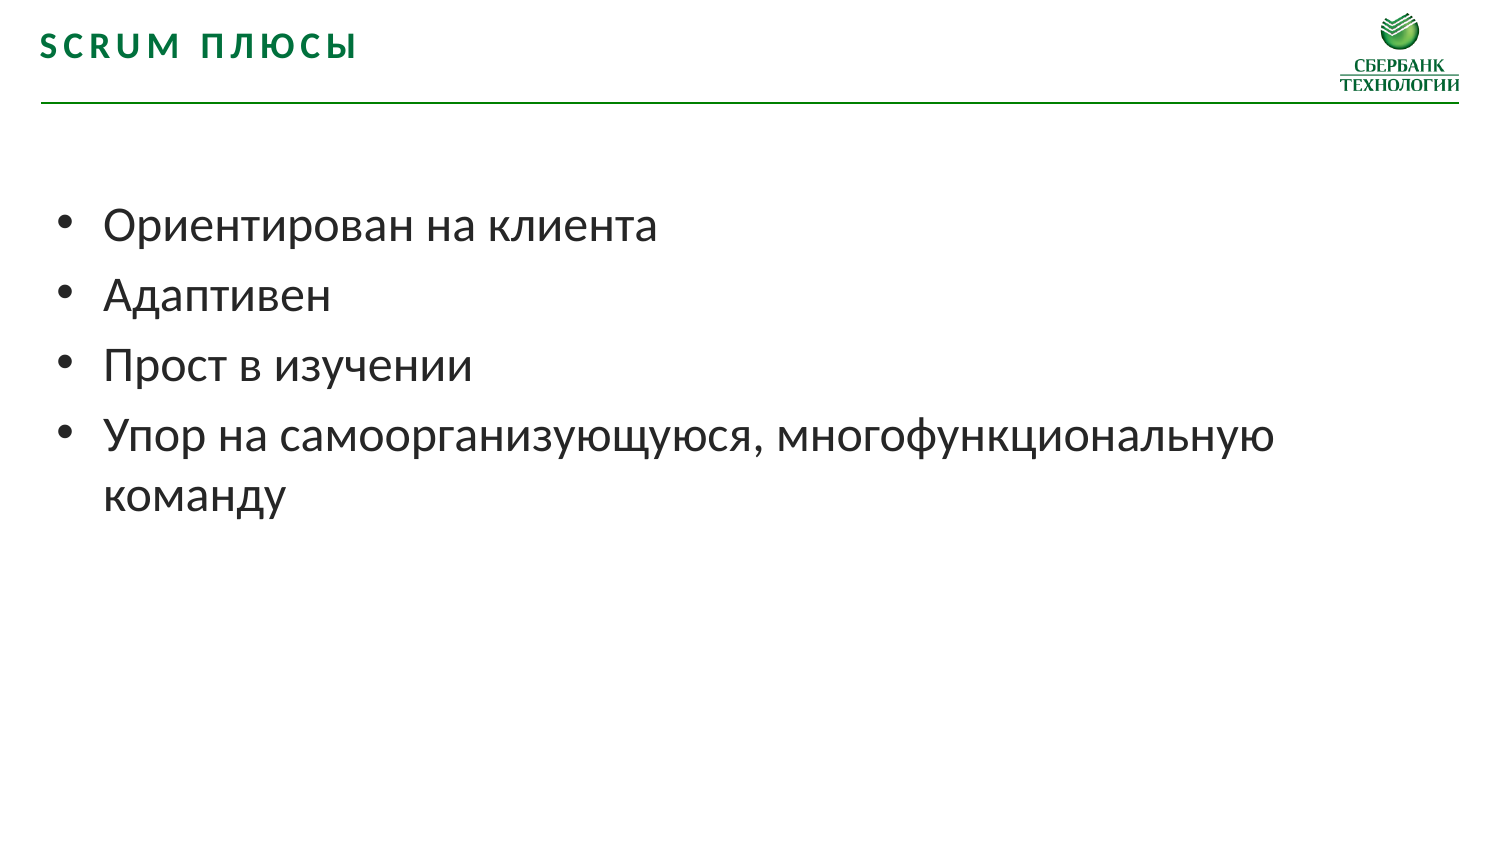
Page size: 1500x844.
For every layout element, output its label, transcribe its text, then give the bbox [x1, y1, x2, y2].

list SCRUM плюсы [39, 13, 1115, 67]
list Ориентирован на клиента Адаптивен Прост в изучении Упор на самоорганизующуюся, многофункциональную команду [41, 184, 1459, 775]
picture [1340, 13, 1459, 91]
